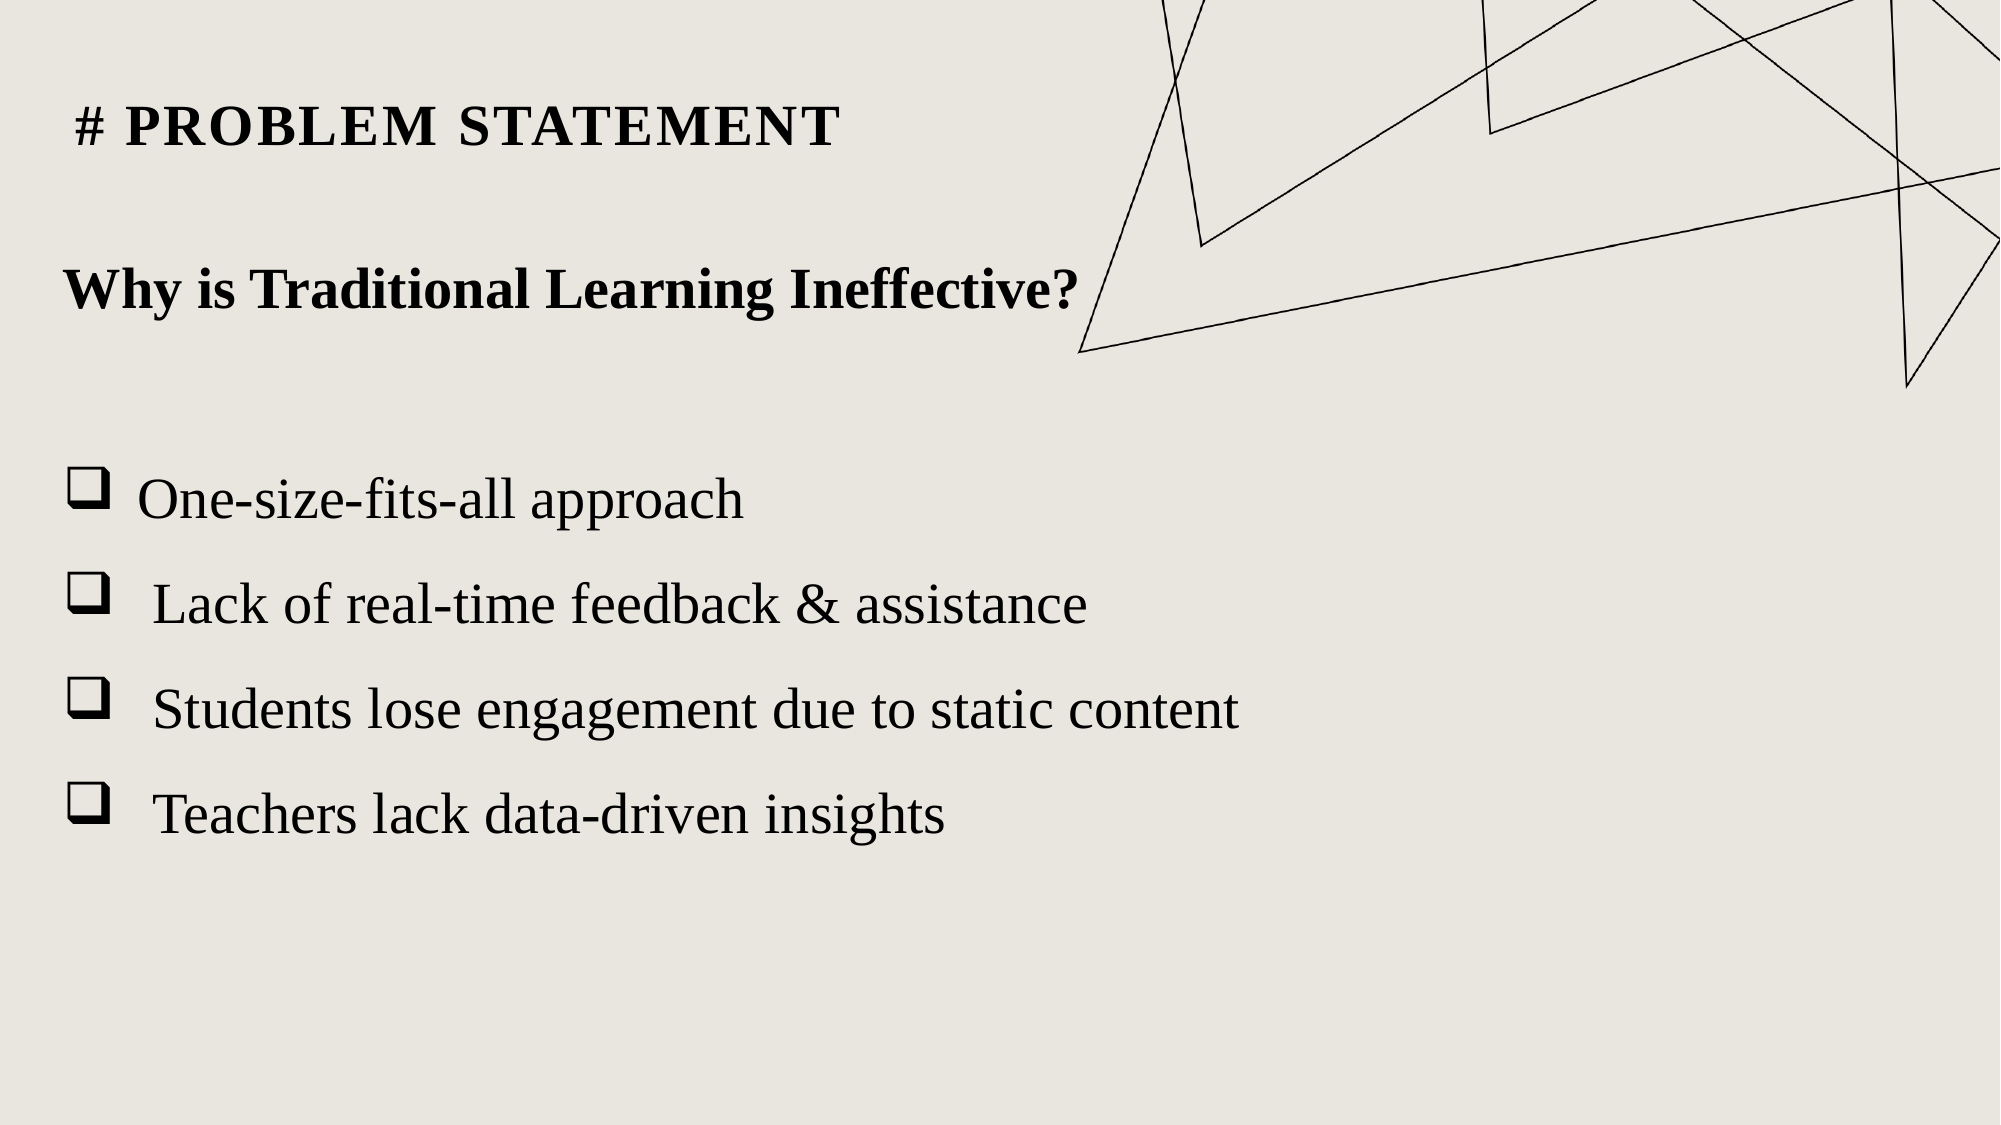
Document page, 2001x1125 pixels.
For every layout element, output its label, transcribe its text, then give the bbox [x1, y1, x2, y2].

text_box # problem statement [60, 66, 942, 166]
text_box Why is Traditional Learning Ineffective? One-size-fits-all approach Lack of real-time feedback & assistance Students lose engagement due to static content Teachers lack data-driven insights [48, 208, 1635, 853]
picture [1034, 0, 2000, 389]
